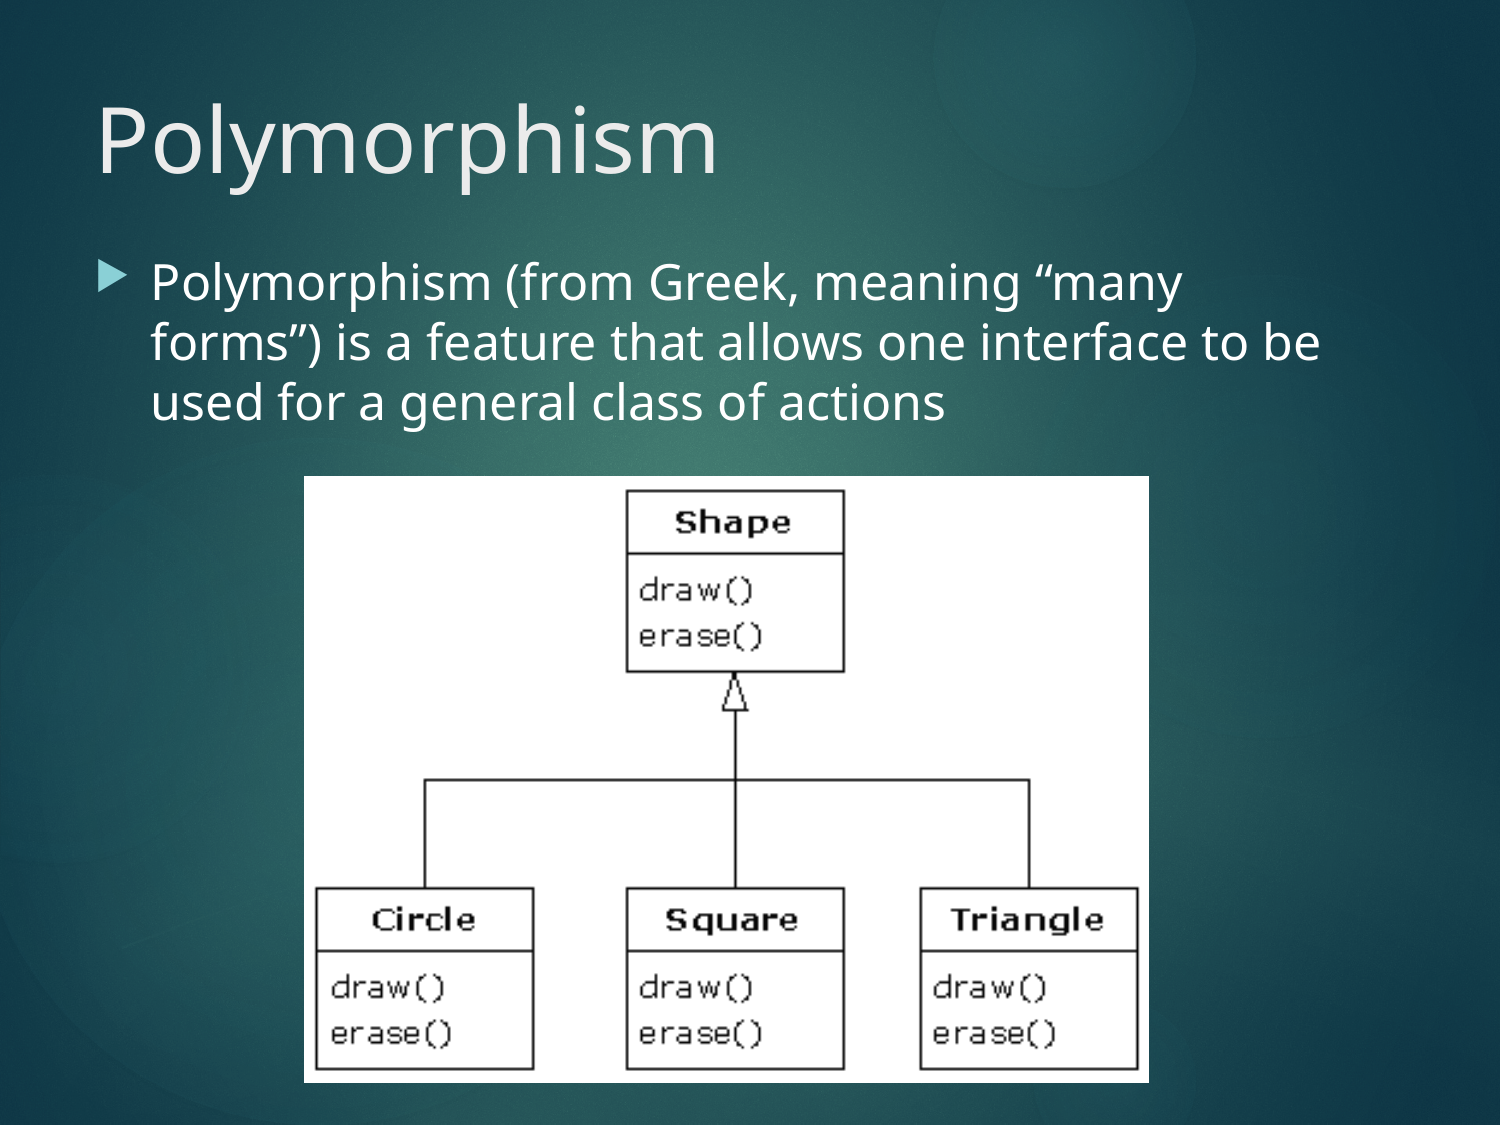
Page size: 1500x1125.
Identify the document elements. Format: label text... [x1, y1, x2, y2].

picture [303, 476, 1149, 1084]
list Polymorphism (from Greek, meaning “many forms”) is a feature that allows one interface to be used for a general class of actions [79, 242, 1356, 1025]
title Polymorphism [79, 74, 1356, 242]
